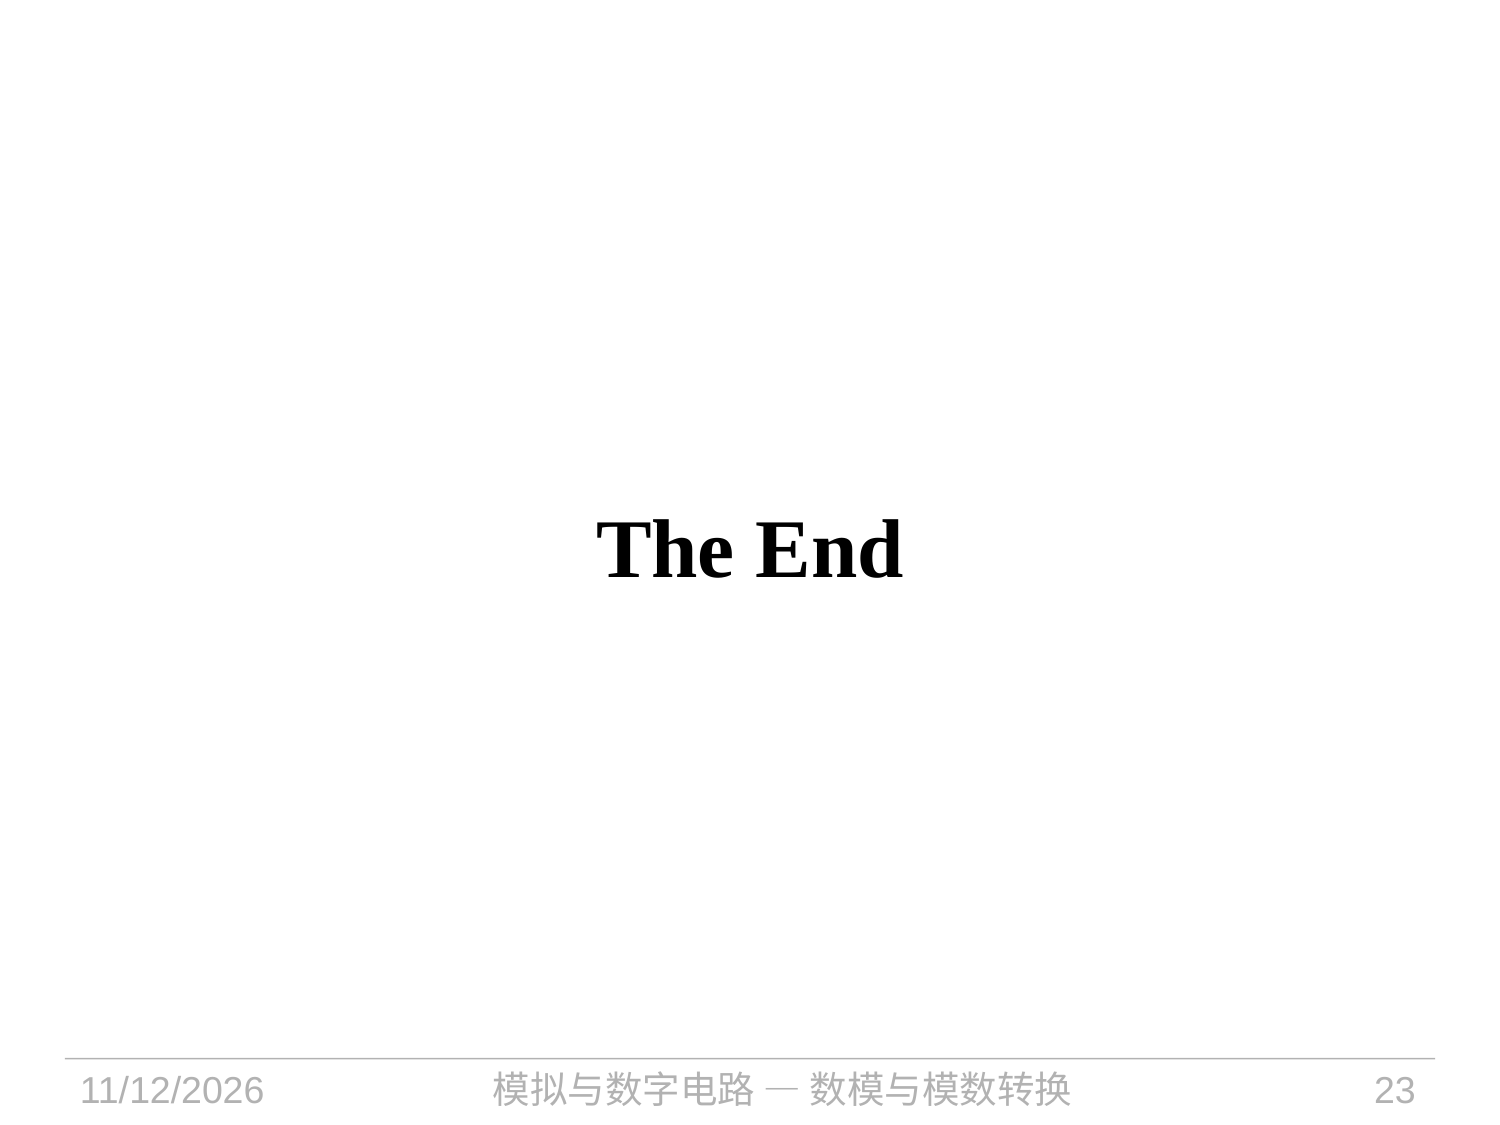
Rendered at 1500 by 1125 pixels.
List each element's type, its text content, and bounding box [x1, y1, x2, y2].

slide_number 23 [1230, 1058, 1431, 1125]
footer 模拟与数字电路 — 数模与模数转换 [359, 1058, 1205, 1125]
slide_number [64, 1058, 348, 1125]
title The End [75, 450, 1425, 638]
